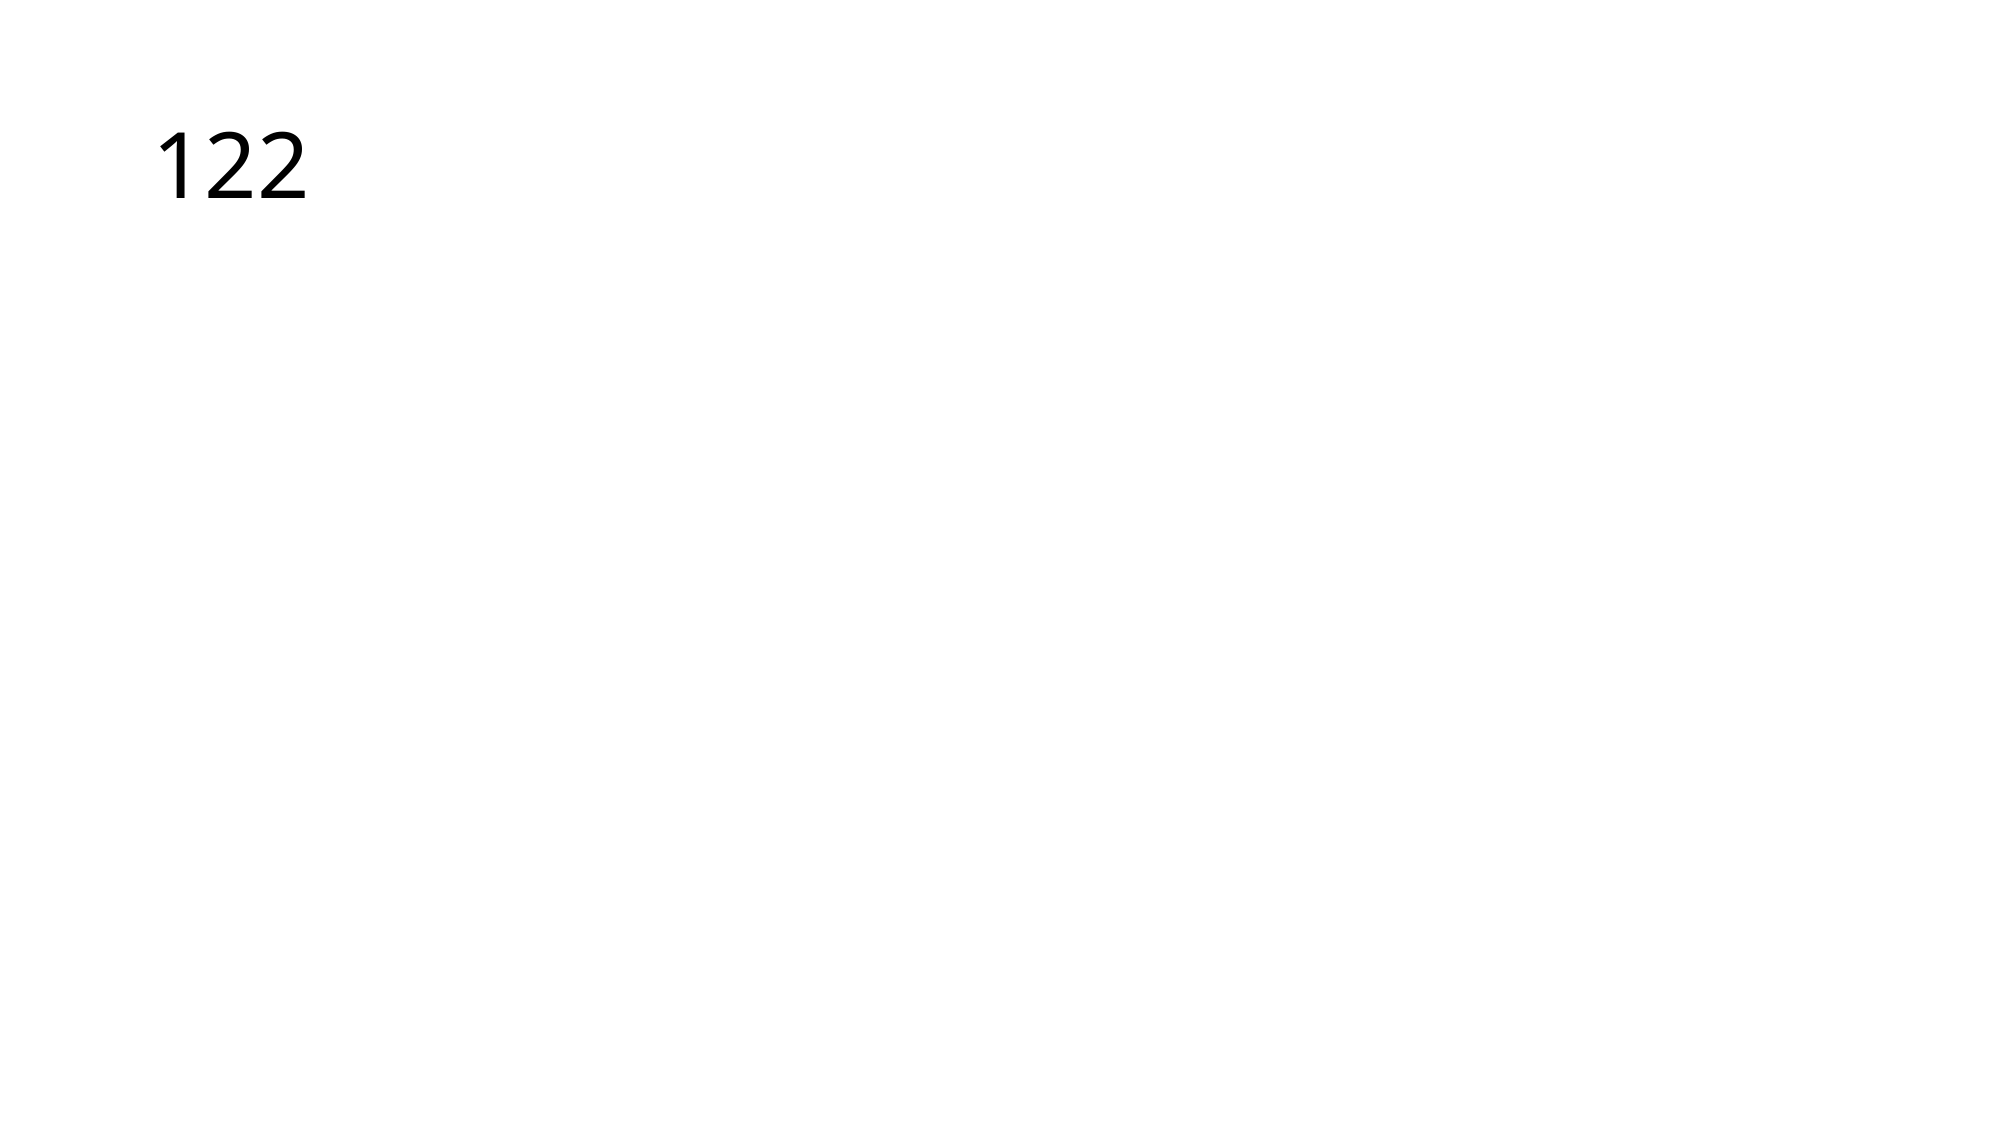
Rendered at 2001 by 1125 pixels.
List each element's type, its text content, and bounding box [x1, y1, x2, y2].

title 122 [137, 59, 1863, 278]
